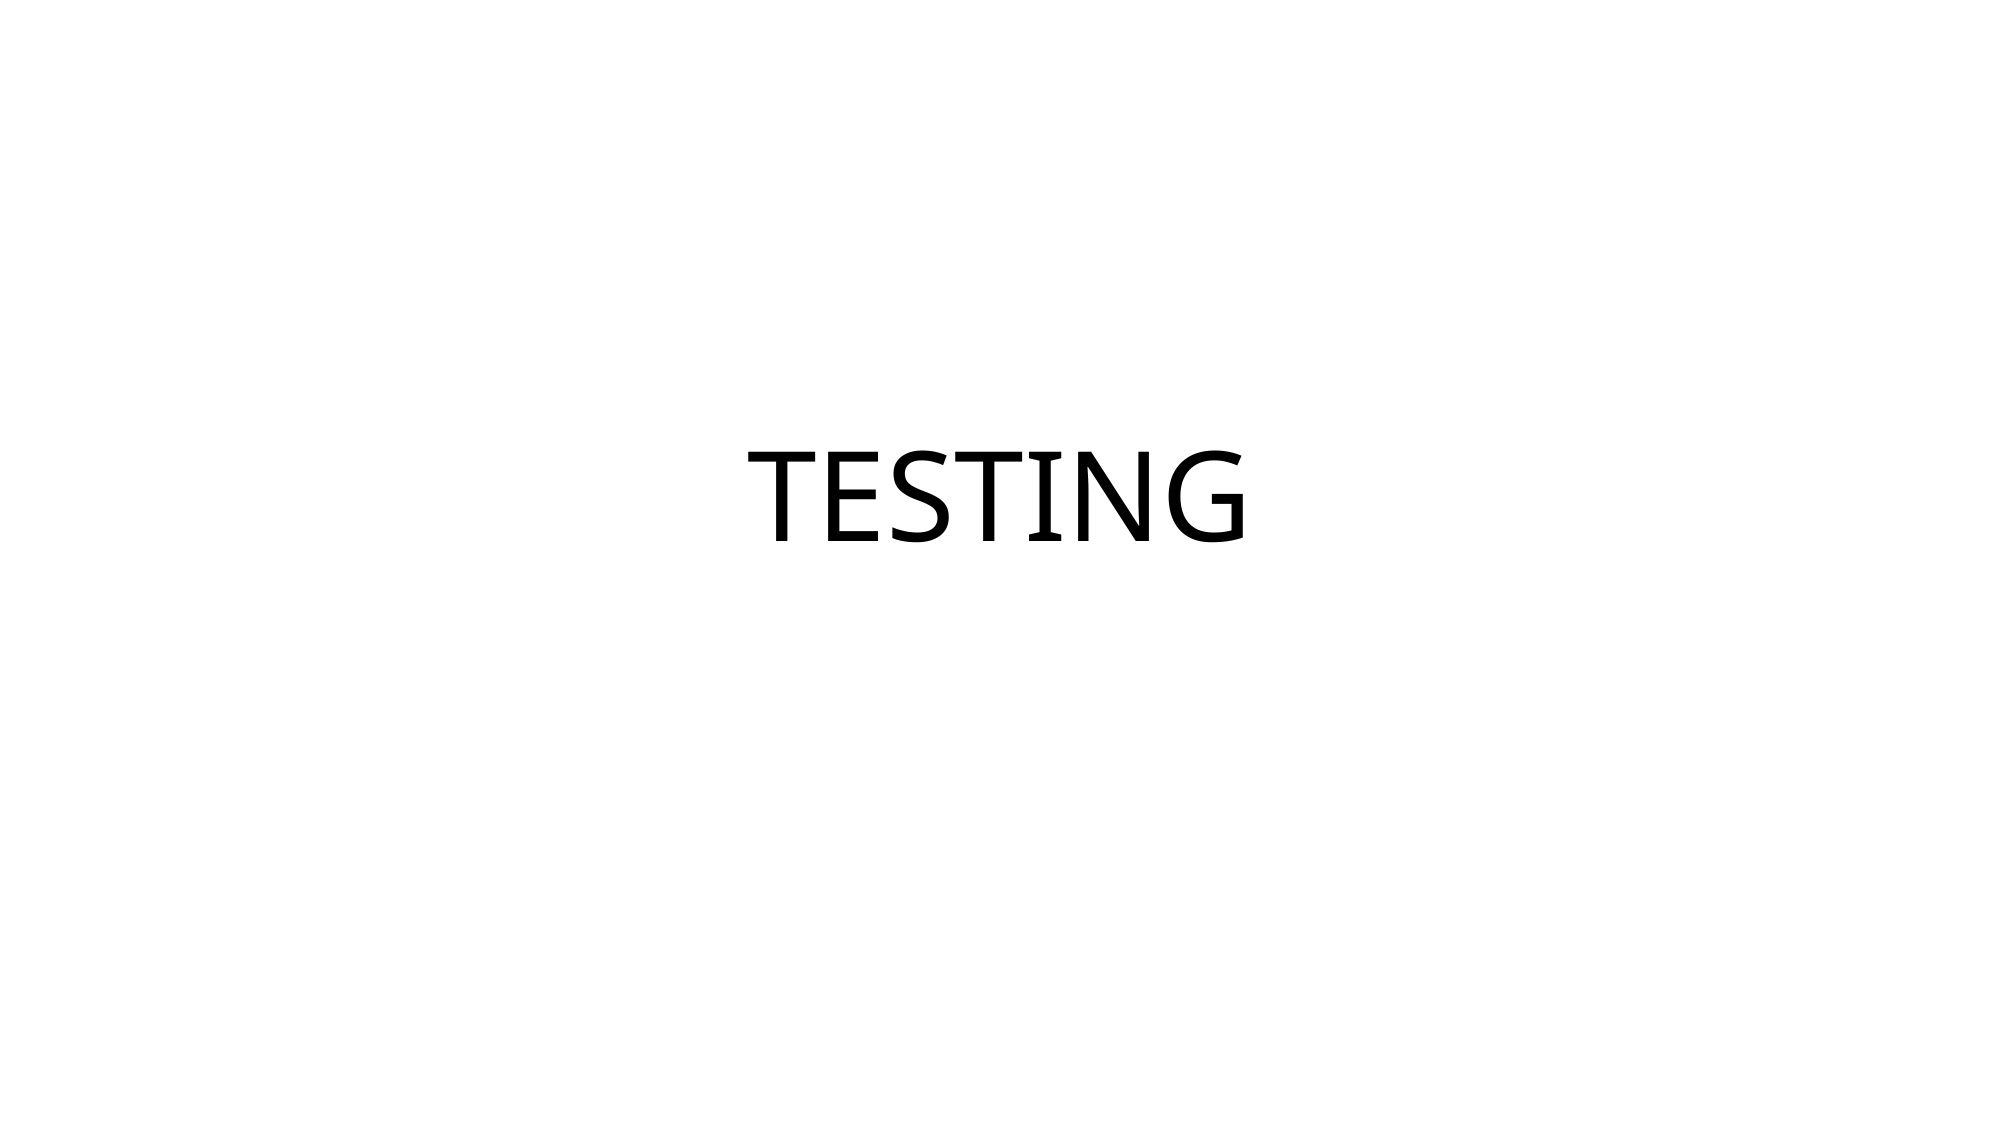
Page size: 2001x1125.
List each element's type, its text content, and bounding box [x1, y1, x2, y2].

title TESTING [249, 184, 1750, 576]
